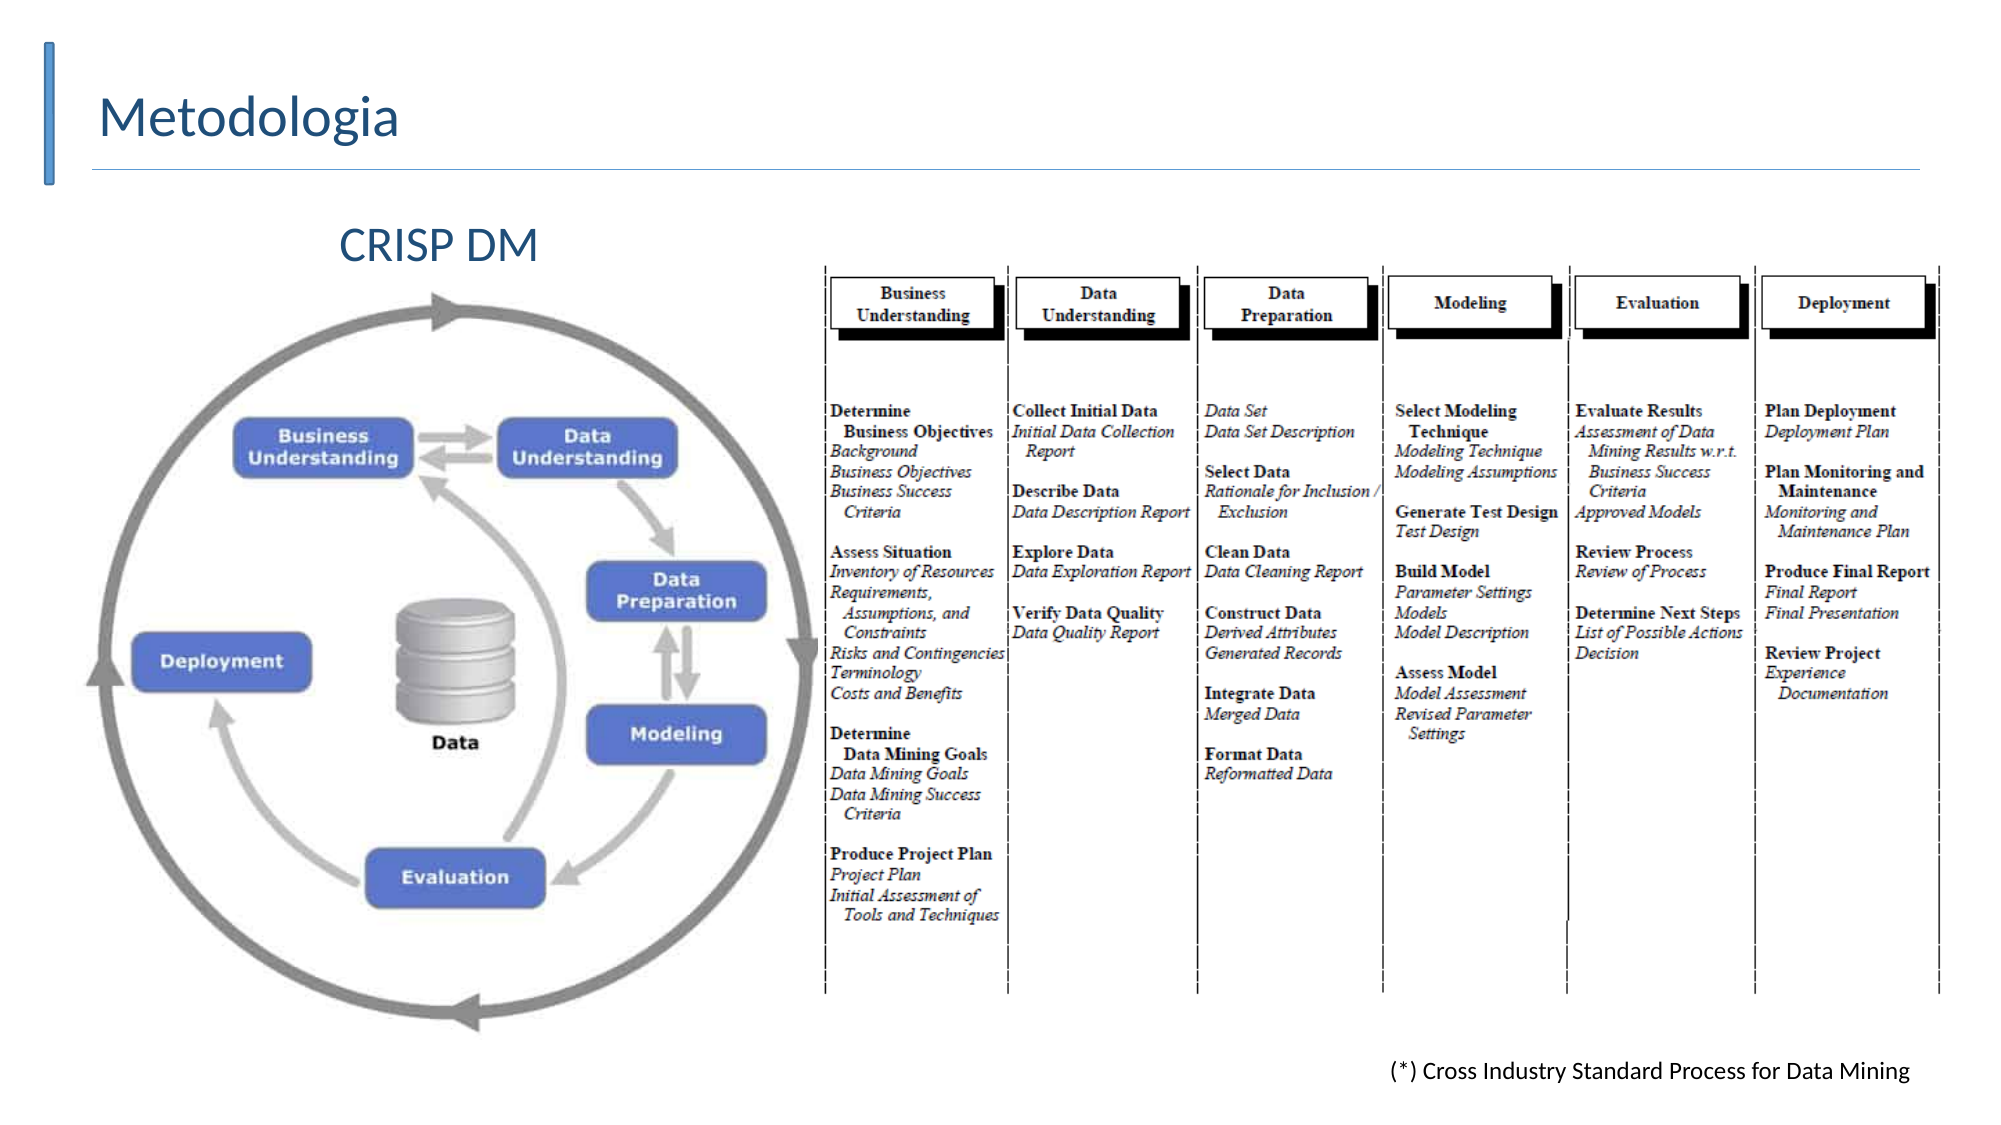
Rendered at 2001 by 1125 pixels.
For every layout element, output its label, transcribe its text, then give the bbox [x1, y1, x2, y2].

picture [45, 259, 1947, 1062]
text_box Metodologia [84, 70, 416, 156]
text_box [43, 41, 55, 186]
text_box (*) Cross Industry Standard Process for Data Mining [1369, 1047, 1927, 1093]
text_box CRISP DM [324, 204, 555, 280]
